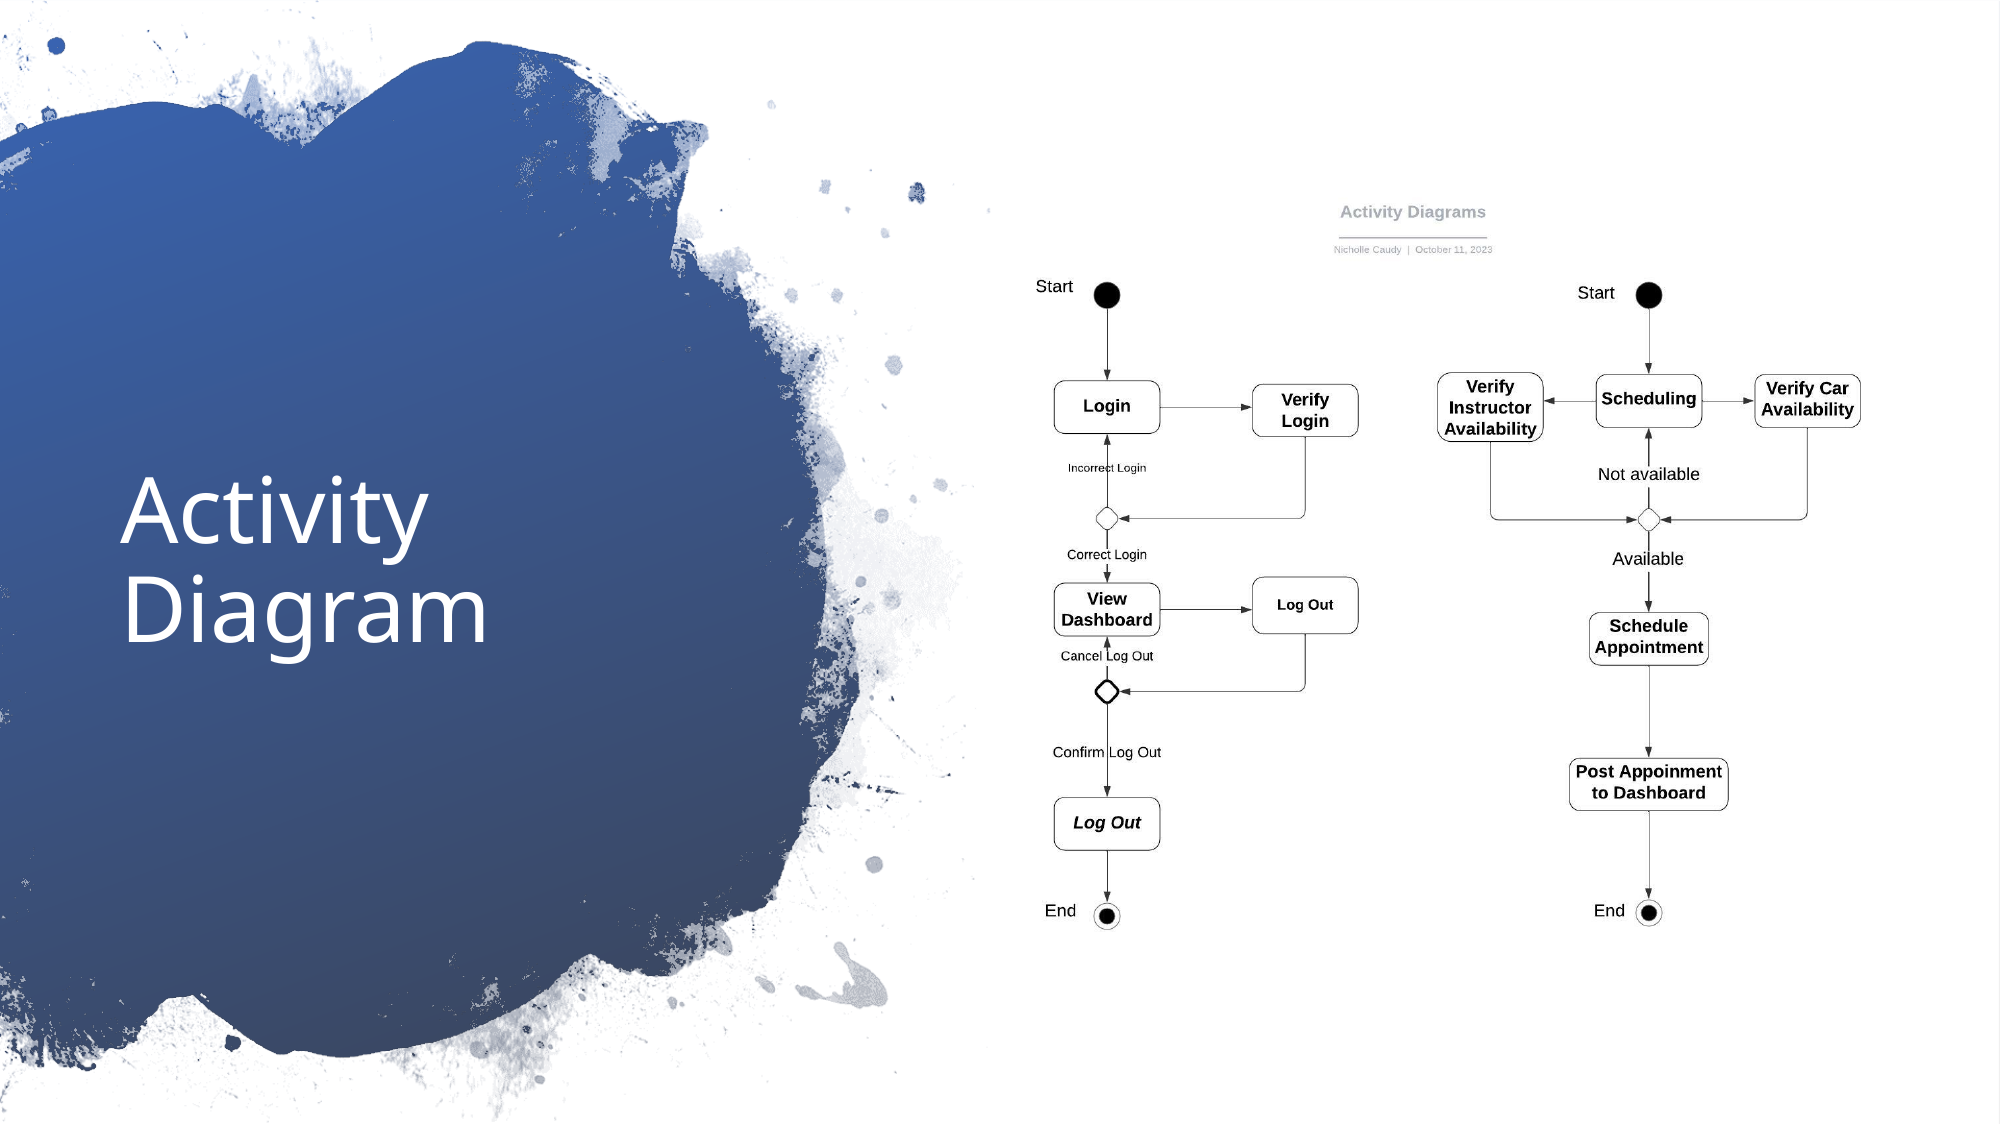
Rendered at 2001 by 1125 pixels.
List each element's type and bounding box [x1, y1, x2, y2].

picture [0, 0, 2000, 1125]
list [999, 176, 1870, 945]
